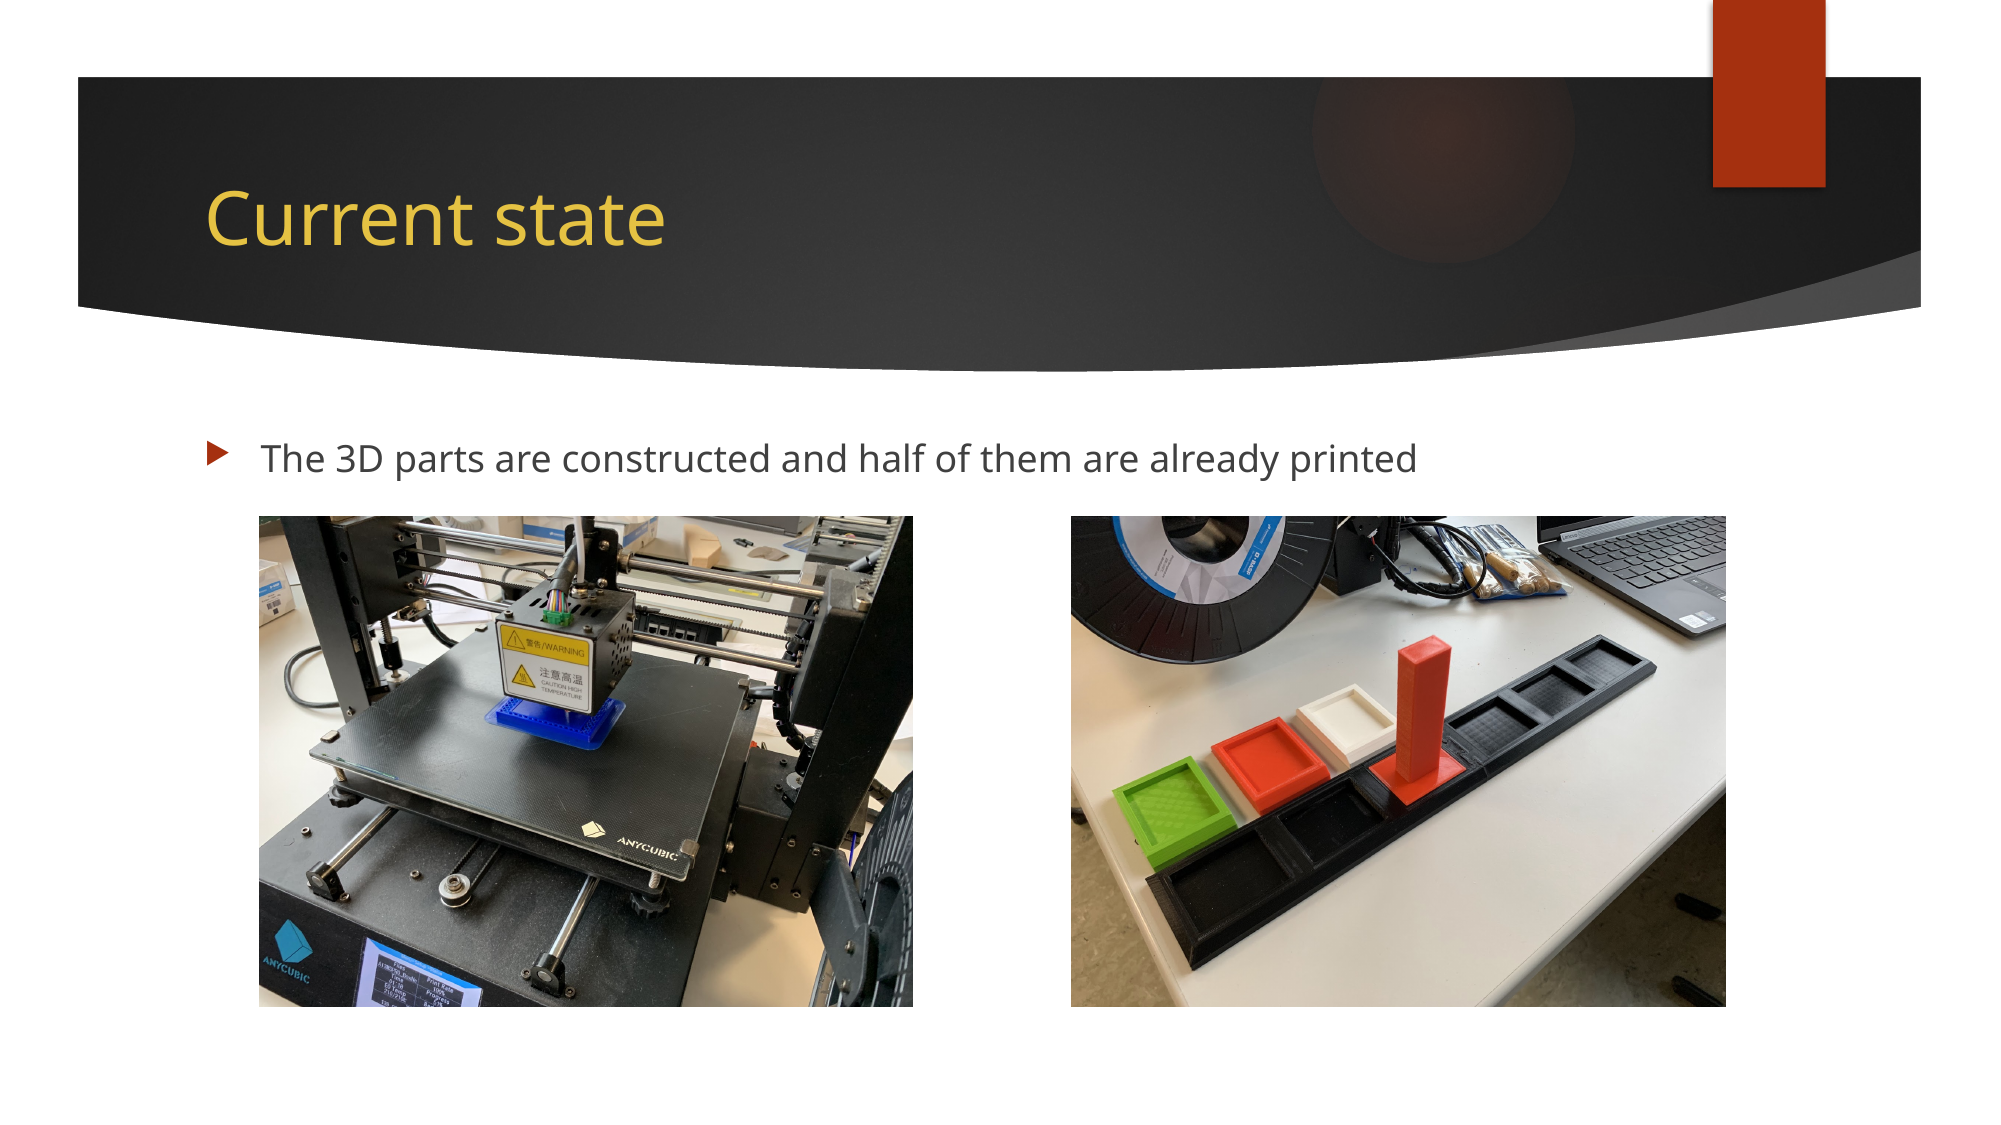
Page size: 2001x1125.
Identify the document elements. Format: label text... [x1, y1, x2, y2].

picture [258, 516, 914, 1007]
picture [1071, 516, 1726, 1007]
list The 3D parts are constructed and half of them are already printed [189, 427, 1627, 988]
title Current state [189, 155, 1627, 275]
